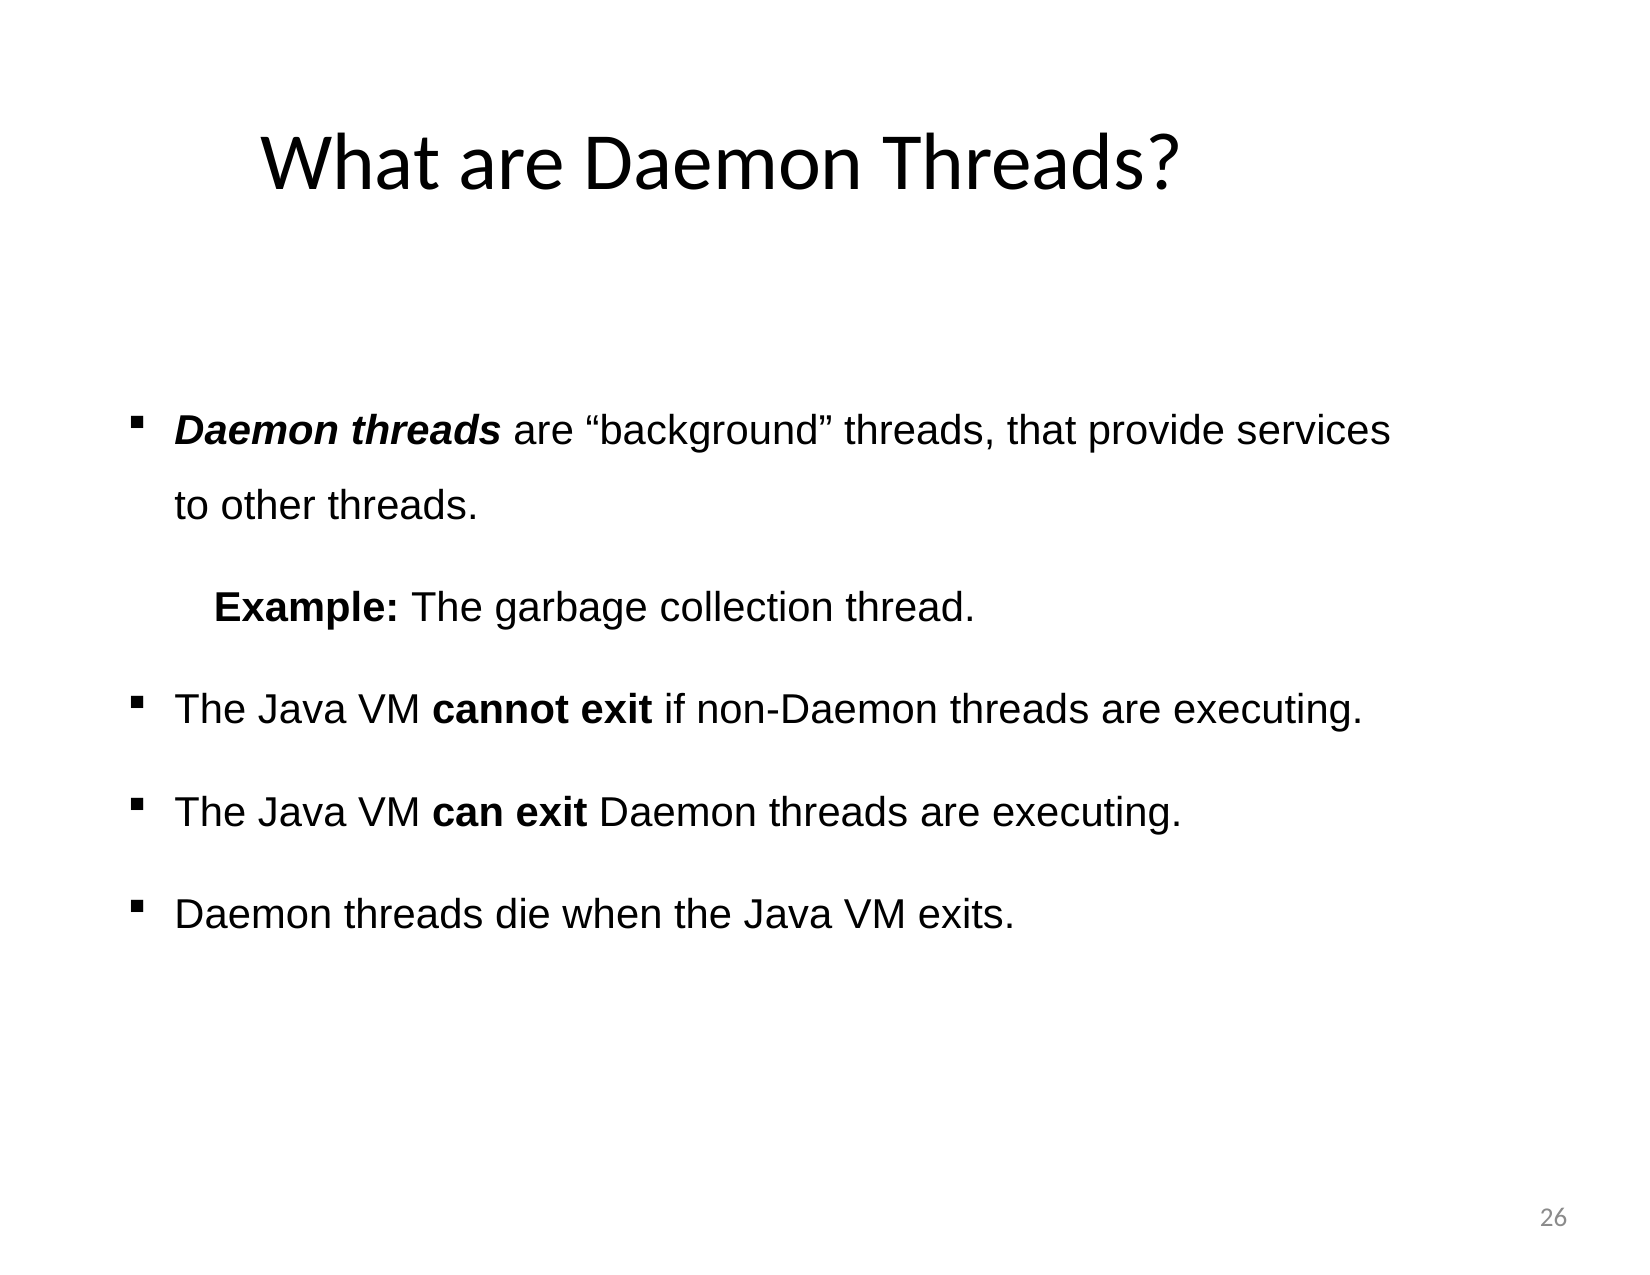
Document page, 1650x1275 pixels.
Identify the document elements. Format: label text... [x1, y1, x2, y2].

text_box Daemon threads are “background” threads, that provide services to other threads. Example: The garbage collection thread. The Java VM cannot exit if non-Daemon threads are executing. The Java VM can exit Daemon threads are executing. Daemon threads die when the Java VM exits. [125, 377, 1433, 937]
title What are Daemon Threads? [82, 50, 1568, 264]
slide_number 26 [1182, 845, 1568, 1275]
